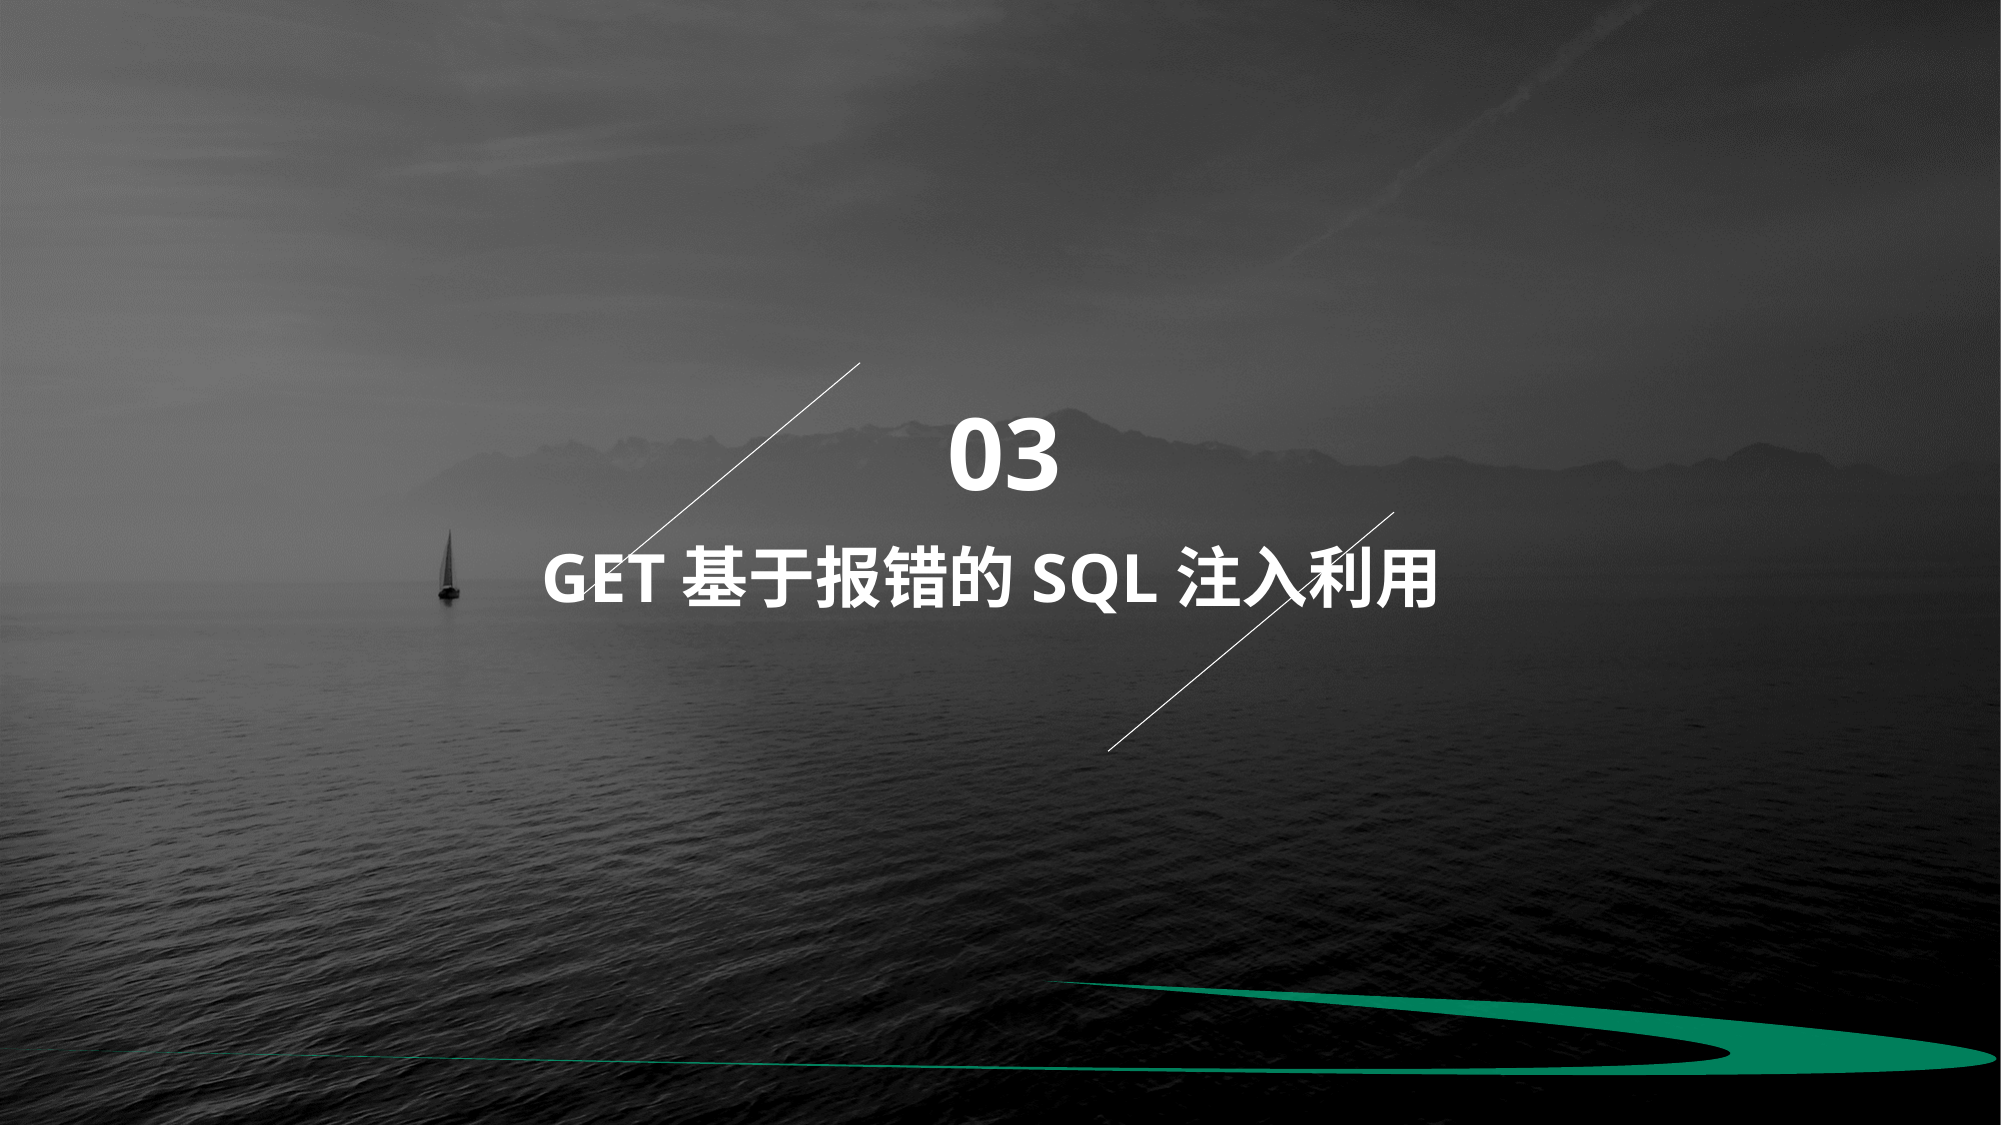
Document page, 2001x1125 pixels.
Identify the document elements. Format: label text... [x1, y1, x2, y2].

picture [0, 0, 2001, 1125]
text_box 03 [932, 382, 1108, 518]
title GET基于报错的SQL注入利用 [462, 518, 1522, 633]
